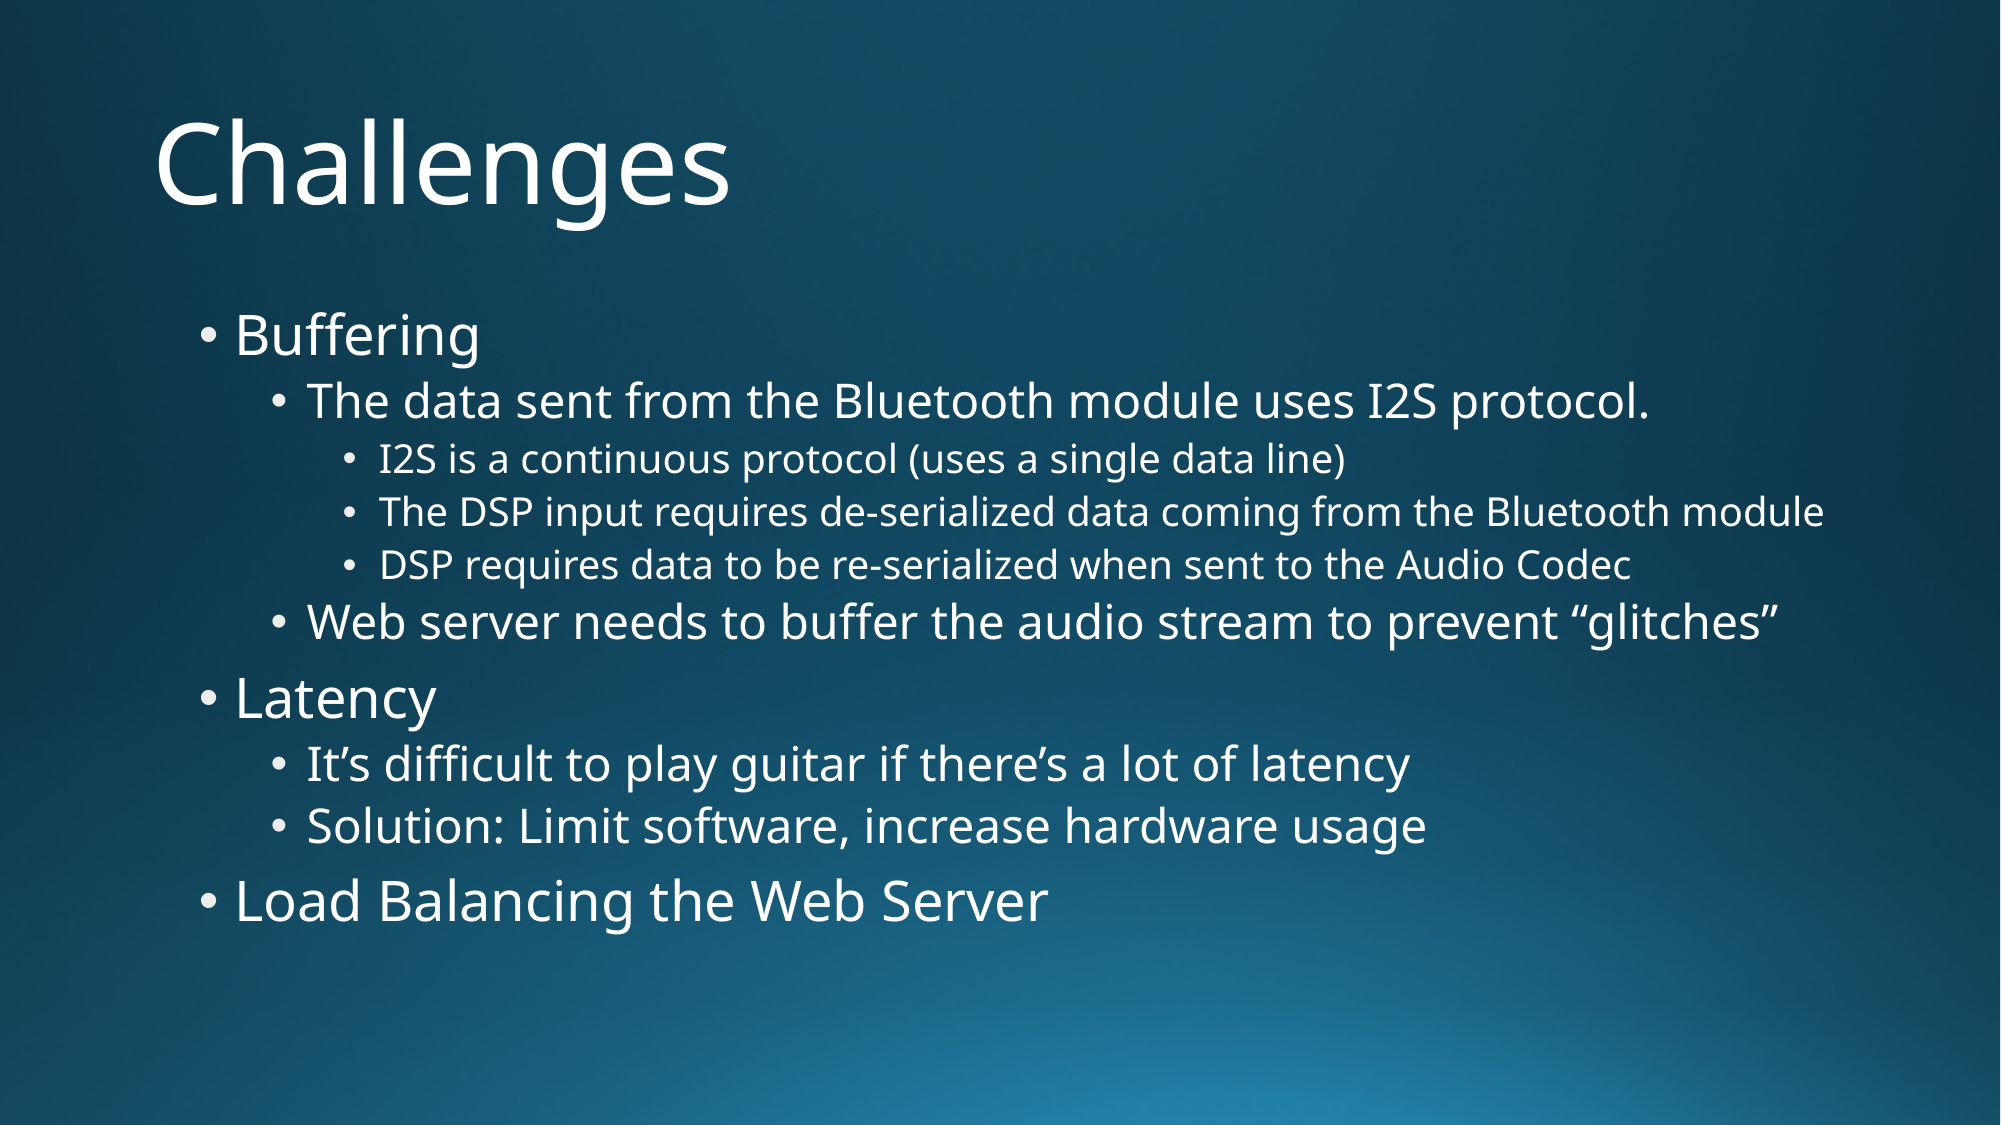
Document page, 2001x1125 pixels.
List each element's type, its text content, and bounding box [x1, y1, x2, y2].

list Buffering The data sent from the Bluetooth module uses I2S protocol. I2S is a continuous protocol (uses a single data line) The DSP input requires de-serialized data coming from the Bluetooth module DSP requires data to be re-serialized when sent to the Audio Codec Web server needs to buffer the audio stream to prevent “glitches” Latency It’s difficult to play guitar if there’s a lot of latency Solution: Limit software, increase hardware usage Load Balancing the Web Server [183, 299, 1863, 1014]
picture [0, 0, 2001, 1125]
title Challenges [137, 59, 1863, 278]
